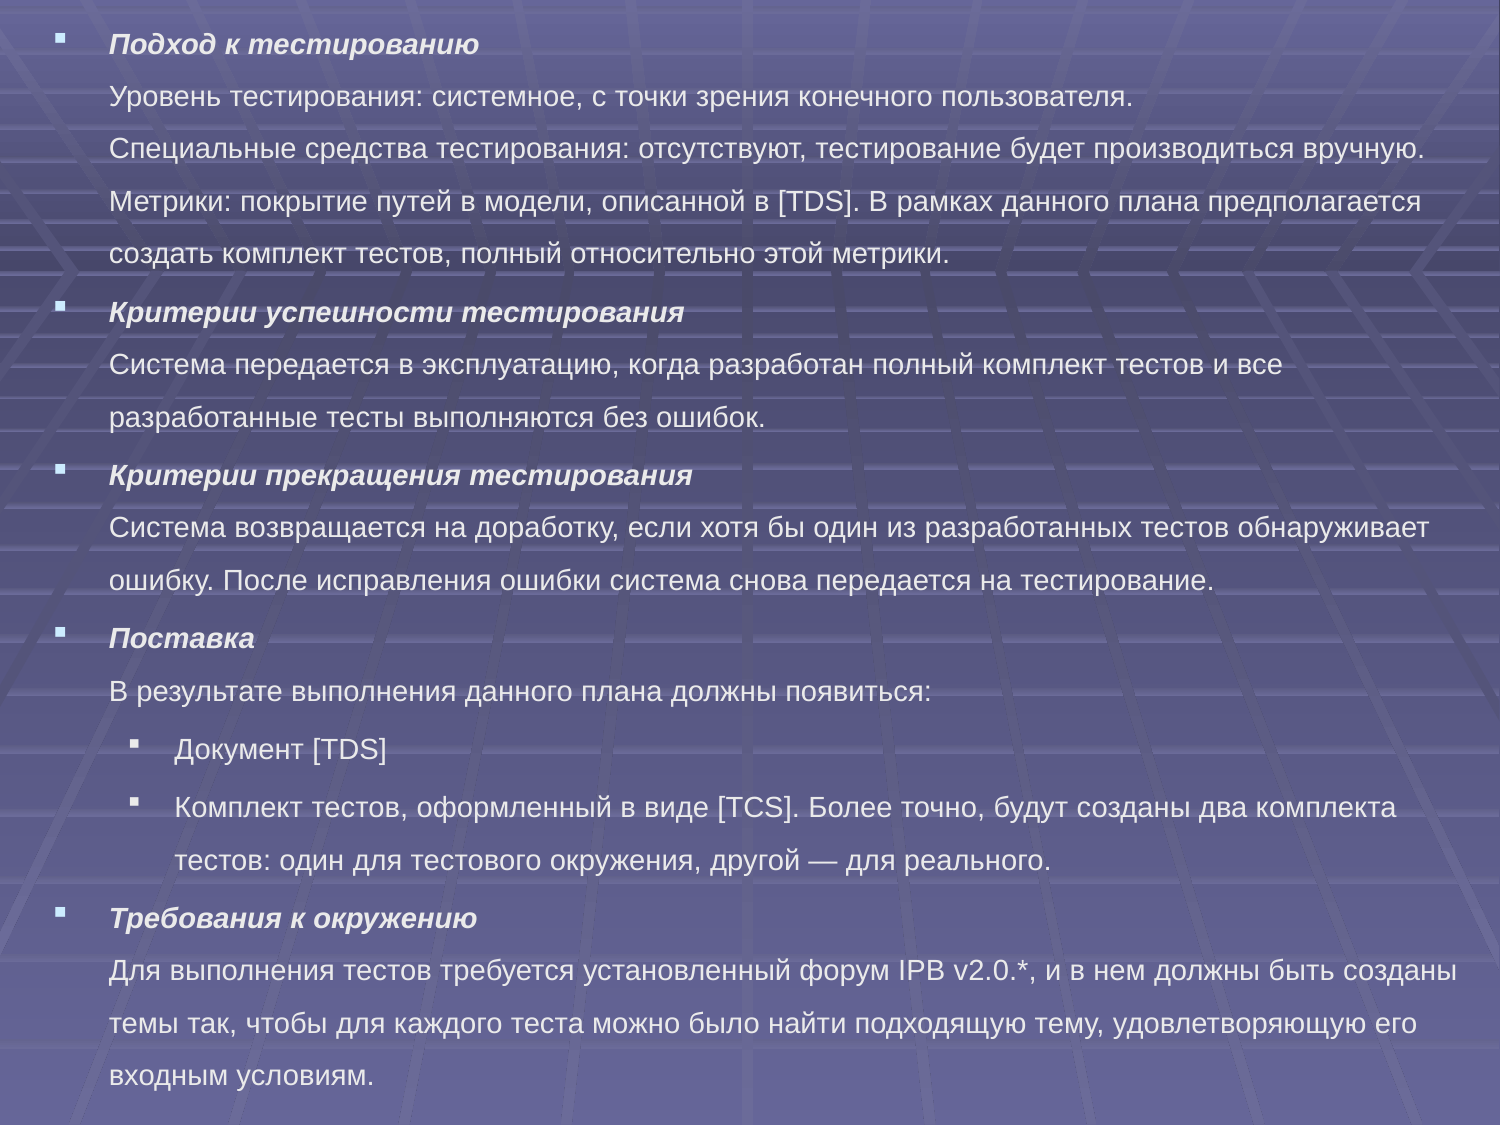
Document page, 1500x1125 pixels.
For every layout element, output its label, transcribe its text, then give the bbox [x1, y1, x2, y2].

list Подход к тестированию Уровень тестирования: системное, с точки зрения конечного пользователя. Специальные средства тестирования: отсутствуют, тестирование будет производиться вручную. Метрики: покрытие путей в модели, описанной в [TDS]. В рамках данного плана предполагается создать комплект тестов, полный относительно этой метрики. Критерии успешности тестирования Система передается в эксплуатацию, когда разработан полный комплект тестов и все разработанные тесты выполняются без ошибок. Критерии прекращения тестирования Система возвращается на доработку, если хотя бы один из разработанных тестов обнаруживает ошибку. После исправления ошибки система снова передается на тестирование. Поставка В результате выполнения данного плана должны появиться: Документ [TDS] Комплект тестов, оформленный в виде [TCS]. Более точно, будут созданы два комплекта тестов: один для тестового окружения, другой — для реального. Требования к окружению Для выполнения тестов требуется установленный форум IPB v2.0.*, и в нем должны быть созданы темы так, чтобы для каждого теста можно было найти подходящую тему, удовлетворяющую его входным условиям. [37, 0, 1500, 1001]
